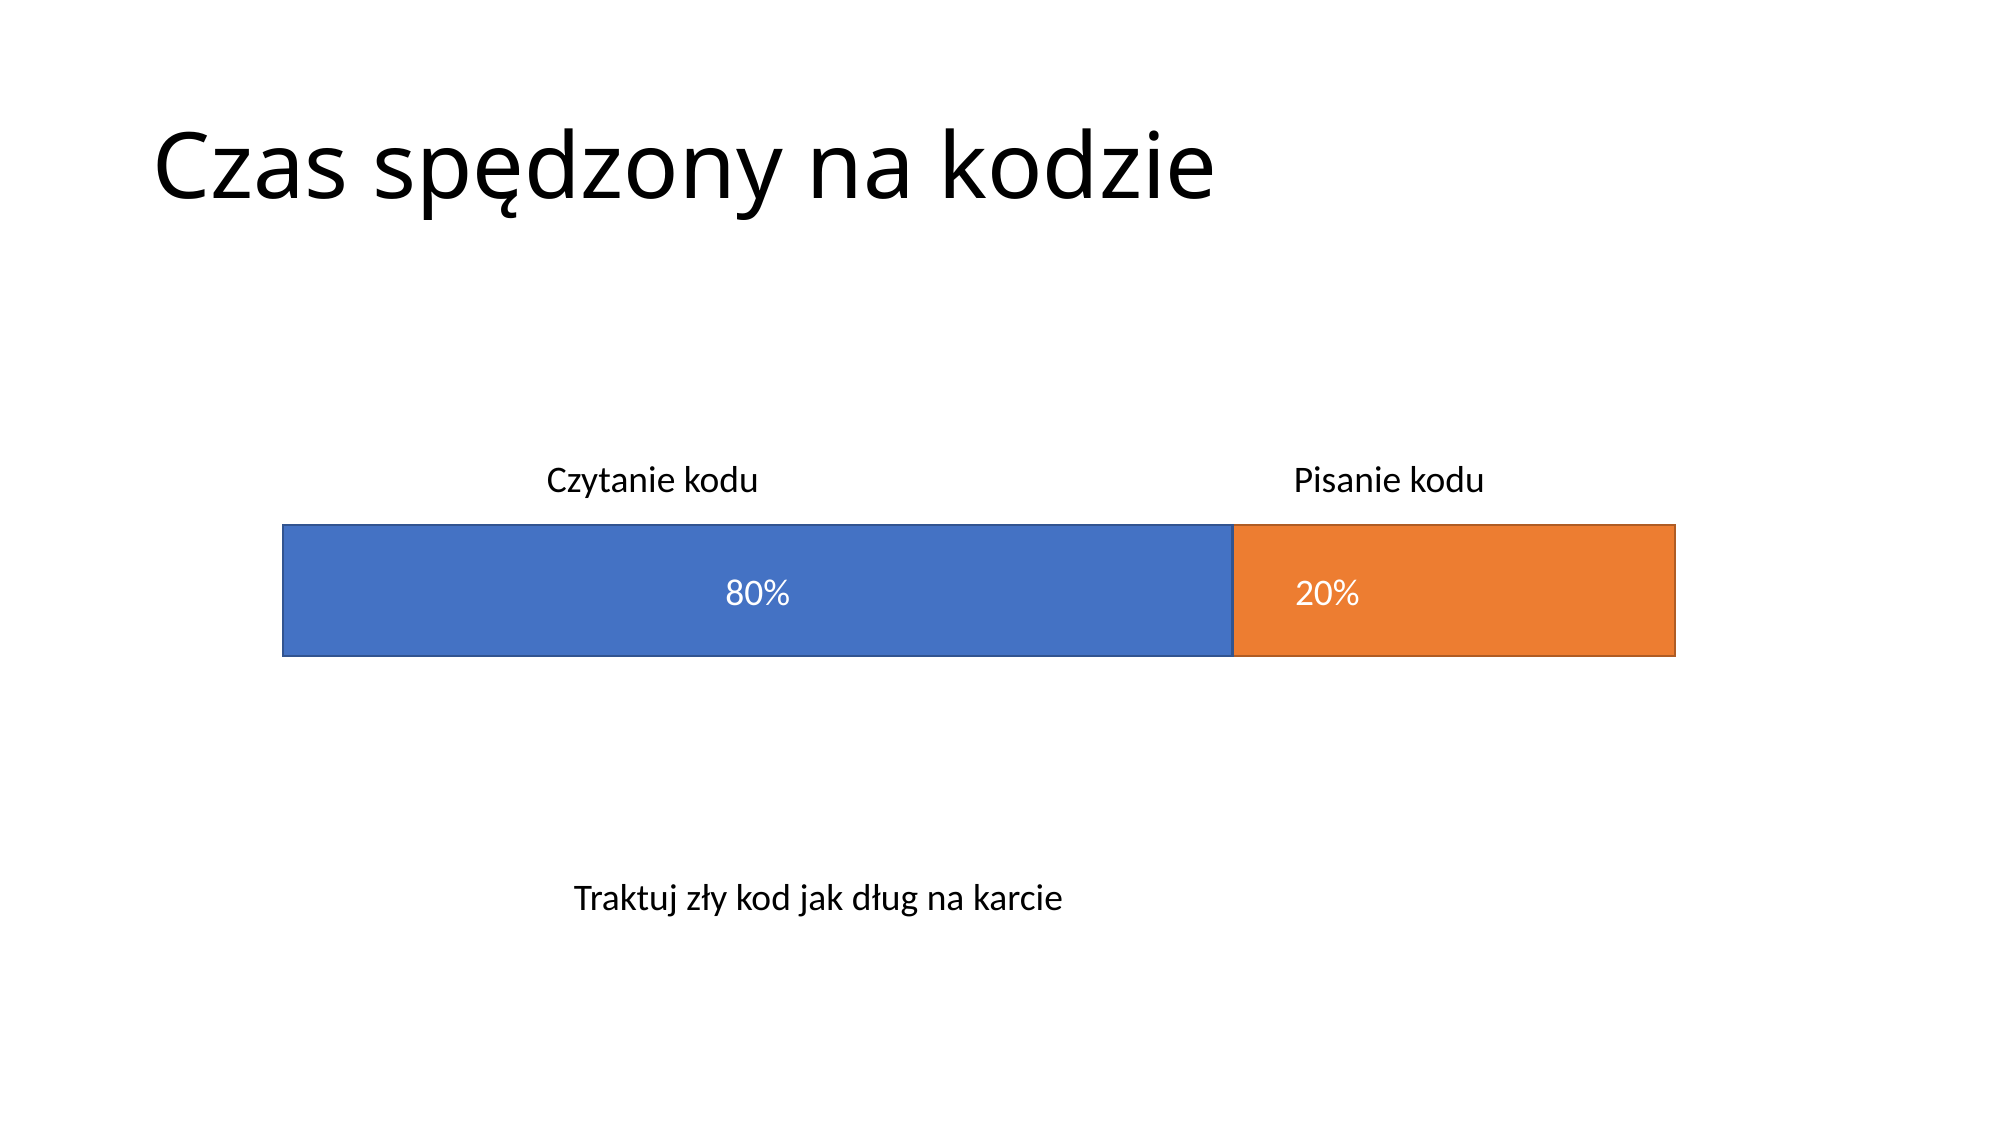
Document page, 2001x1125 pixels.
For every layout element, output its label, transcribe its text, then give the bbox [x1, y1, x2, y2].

text_box Czytanie kodu [532, 447, 793, 507]
text_box 80% [282, 524, 1234, 657]
text_box Traktuj zły kod jak dług na karcie [558, 865, 1697, 926]
text_box Pisanie kodu [1279, 447, 1540, 507]
text_box 20% [1234, 524, 1676, 657]
title Czas spędzony na kodzie [137, 59, 1863, 278]
